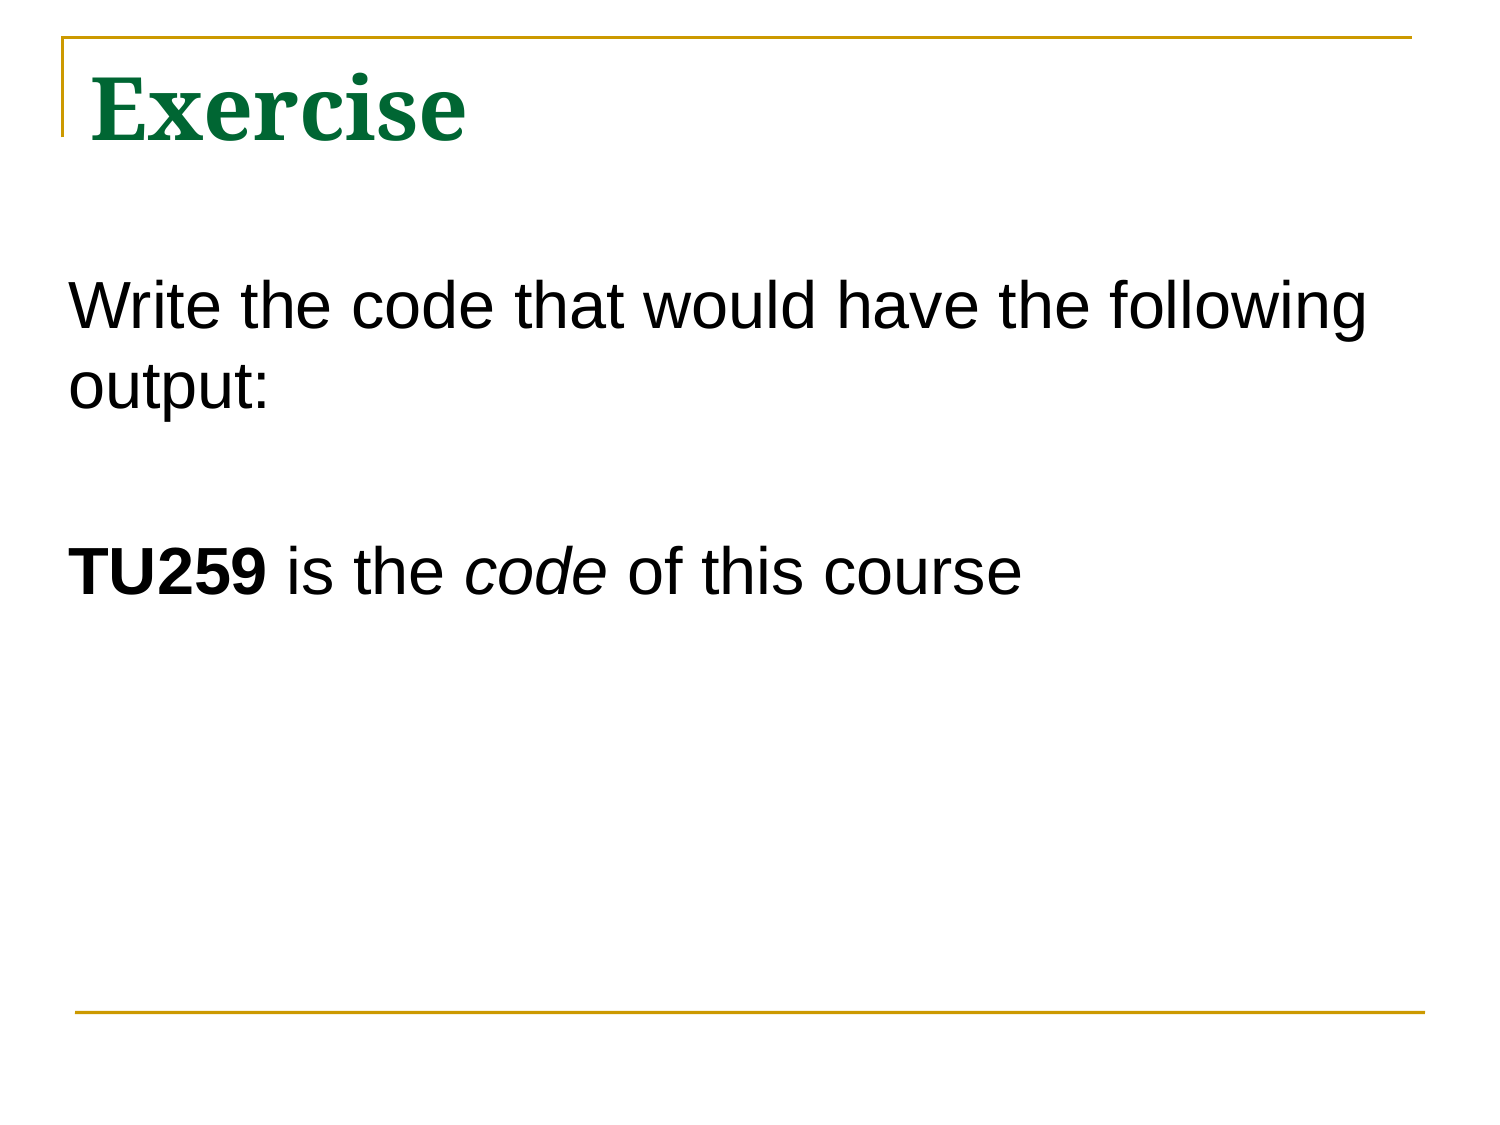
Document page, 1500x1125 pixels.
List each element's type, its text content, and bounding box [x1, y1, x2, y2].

title Exercise [75, 45, 1425, 160]
list Write the code that would have the following output: TU259 is the code of this course [53, 160, 1447, 881]
